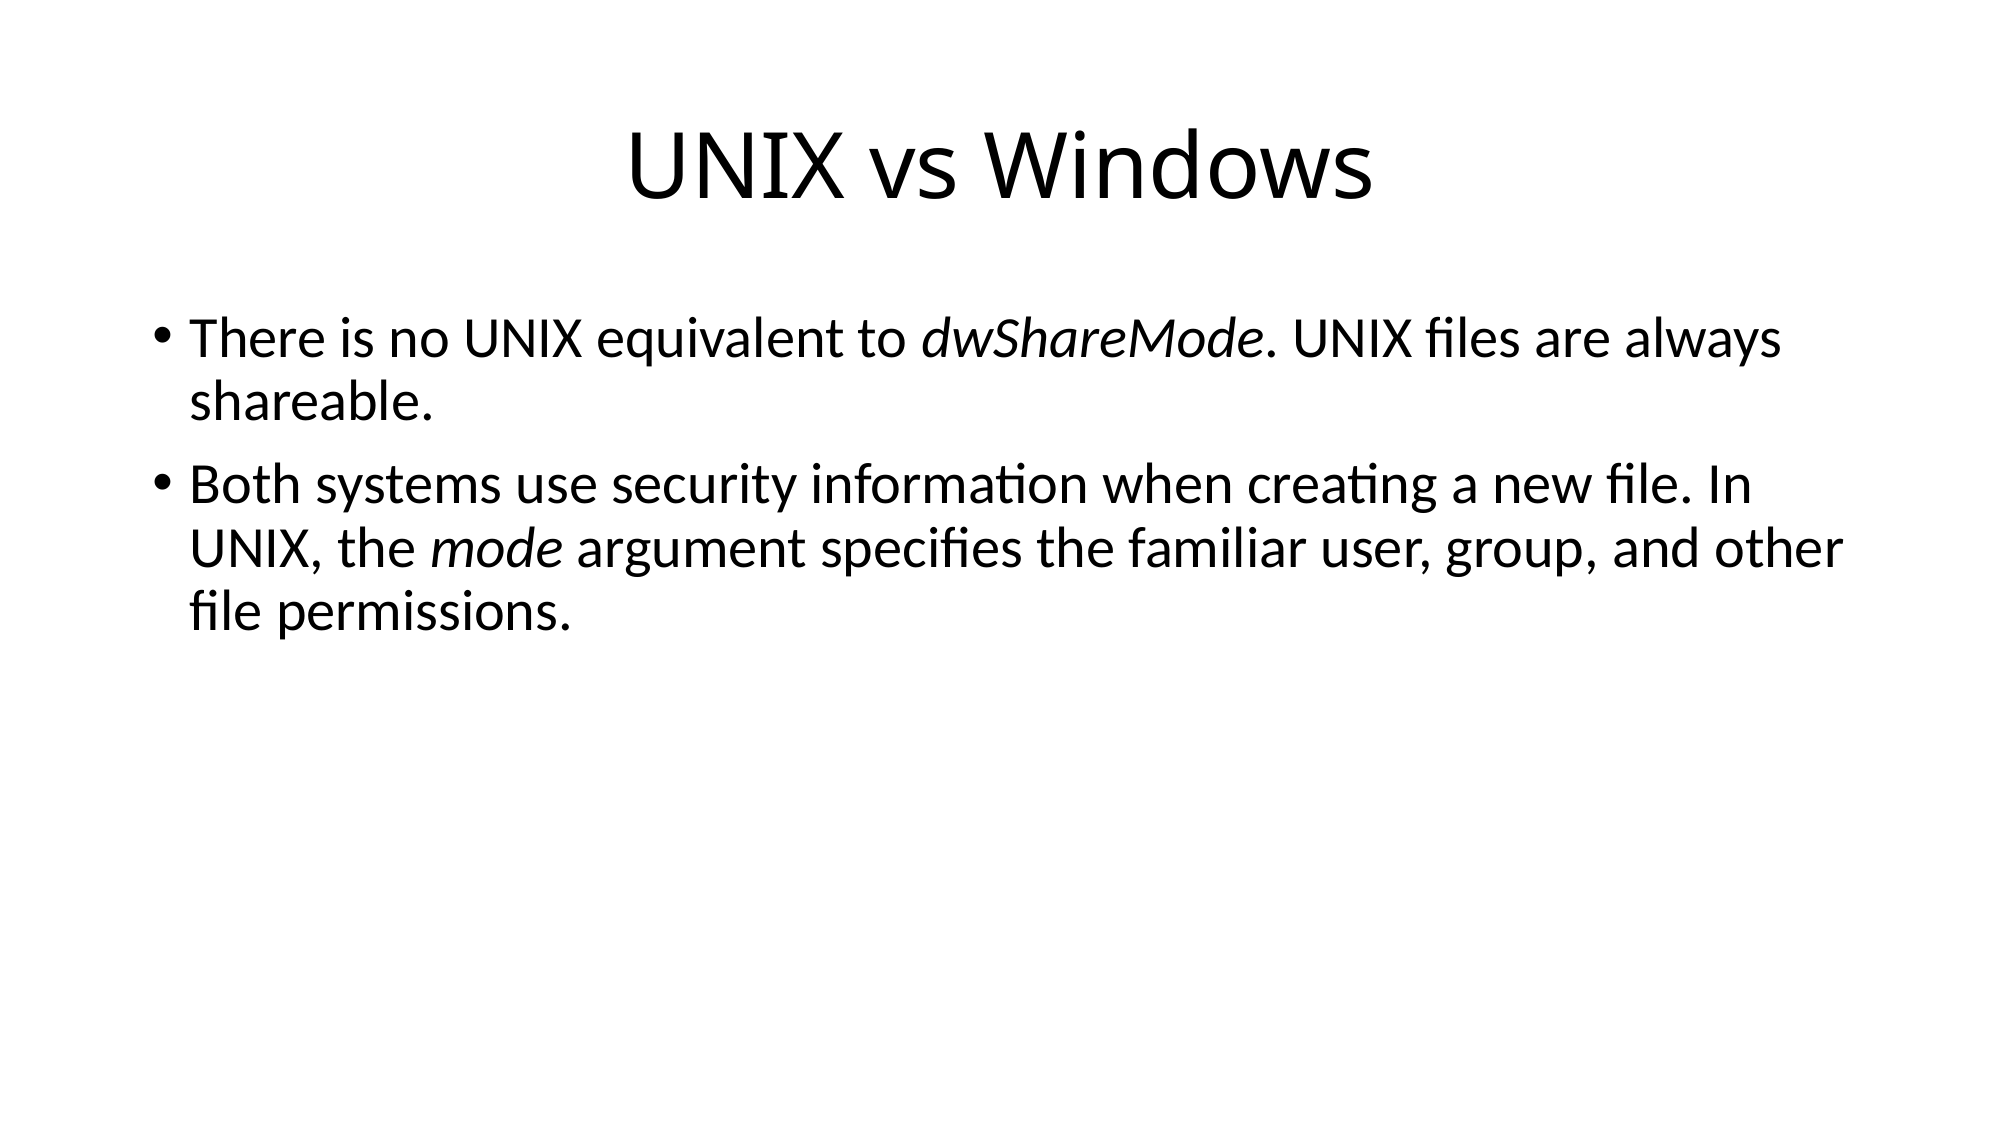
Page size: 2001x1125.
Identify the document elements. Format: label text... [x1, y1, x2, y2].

list There is no UNIX equivalent to dwShareMode. UNIX files are always shareable. Both systems use security information when creating a new file. In UNIX, the mode argument specifies the familiar user, group, and other file permissions. [137, 299, 1863, 1014]
title UNIX vs Windows [137, 59, 1863, 278]
